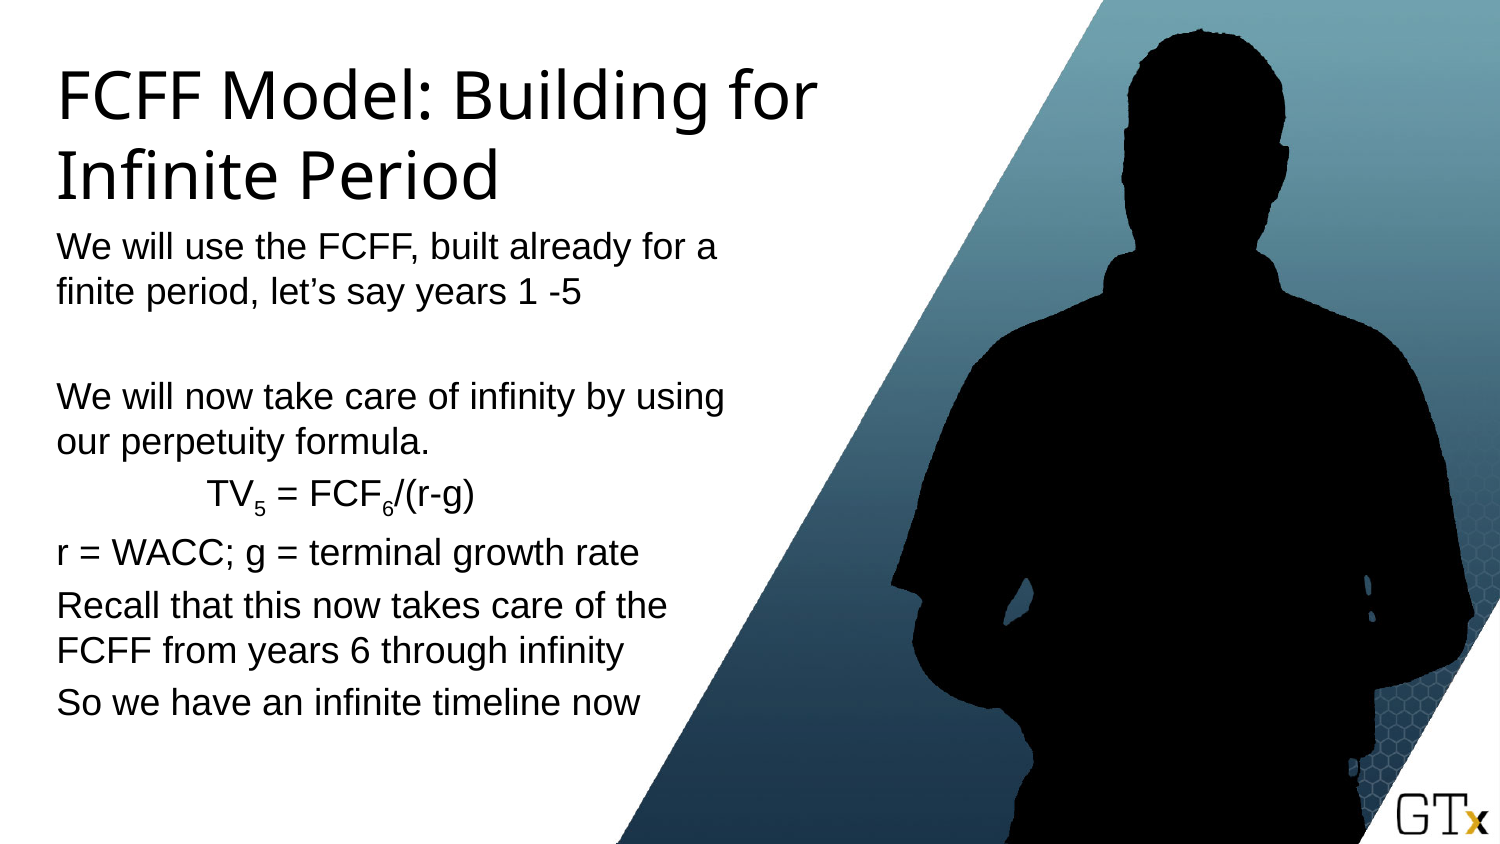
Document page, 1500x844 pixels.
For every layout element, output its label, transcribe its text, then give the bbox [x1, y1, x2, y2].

picture [0, 0, 1500, 844]
title FCFF Model: Building for Infinite Period [41, 45, 1056, 215]
list We will use the FCFF, built already for a finite period, let’s say years 1 -5 We will now take care of infinity by using our perpetuity formula. TV5 = FCF6/(r-g) r = WACC; g = terminal growth rate Recall that this now takes care of the FCFF from years 6 through infinity So we have an infinite timeline now [41, 215, 750, 799]
